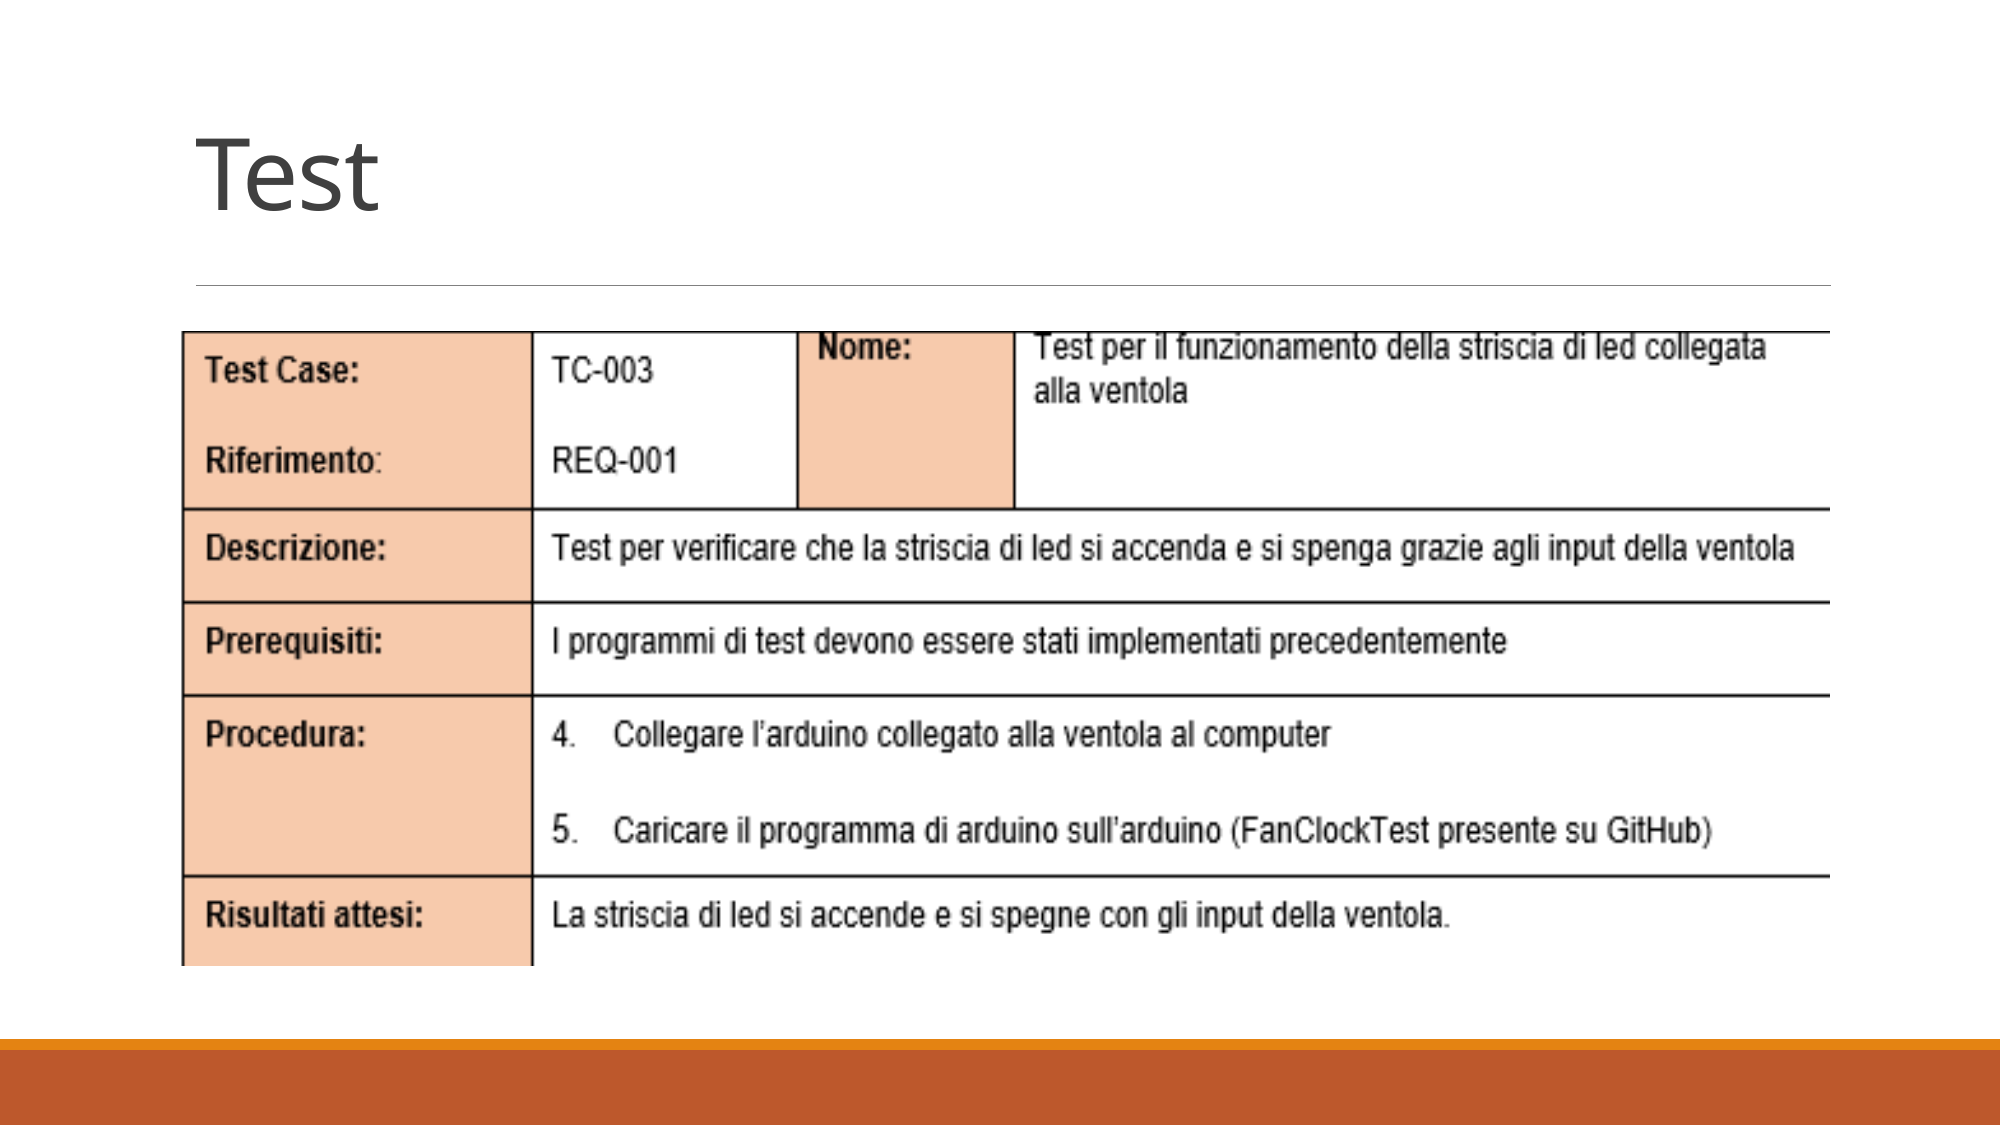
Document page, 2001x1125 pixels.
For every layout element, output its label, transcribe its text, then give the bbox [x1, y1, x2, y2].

title Test [180, 0, 1830, 238]
picture [179, 330, 1831, 967]
